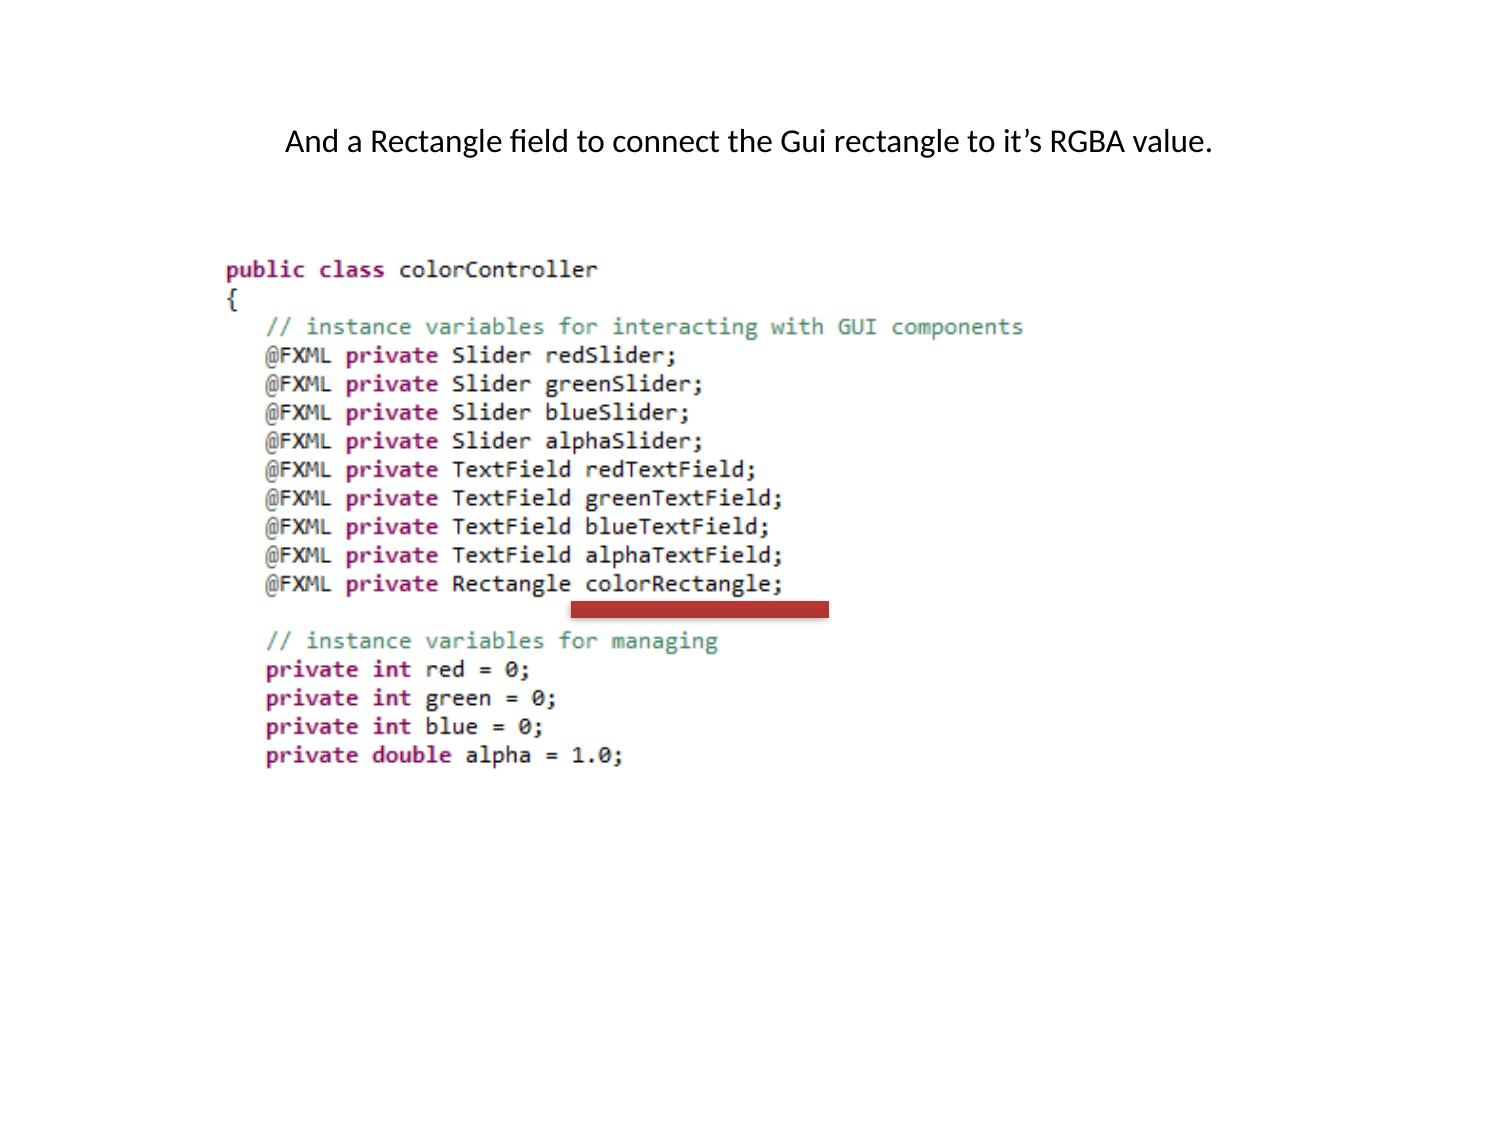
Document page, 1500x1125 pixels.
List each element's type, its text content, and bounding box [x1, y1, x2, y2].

text_box And a Rectangle field to connect the Gui rectangle to it’s RGBA value. [74, 45, 1425, 233]
picture [209, 249, 1129, 782]
